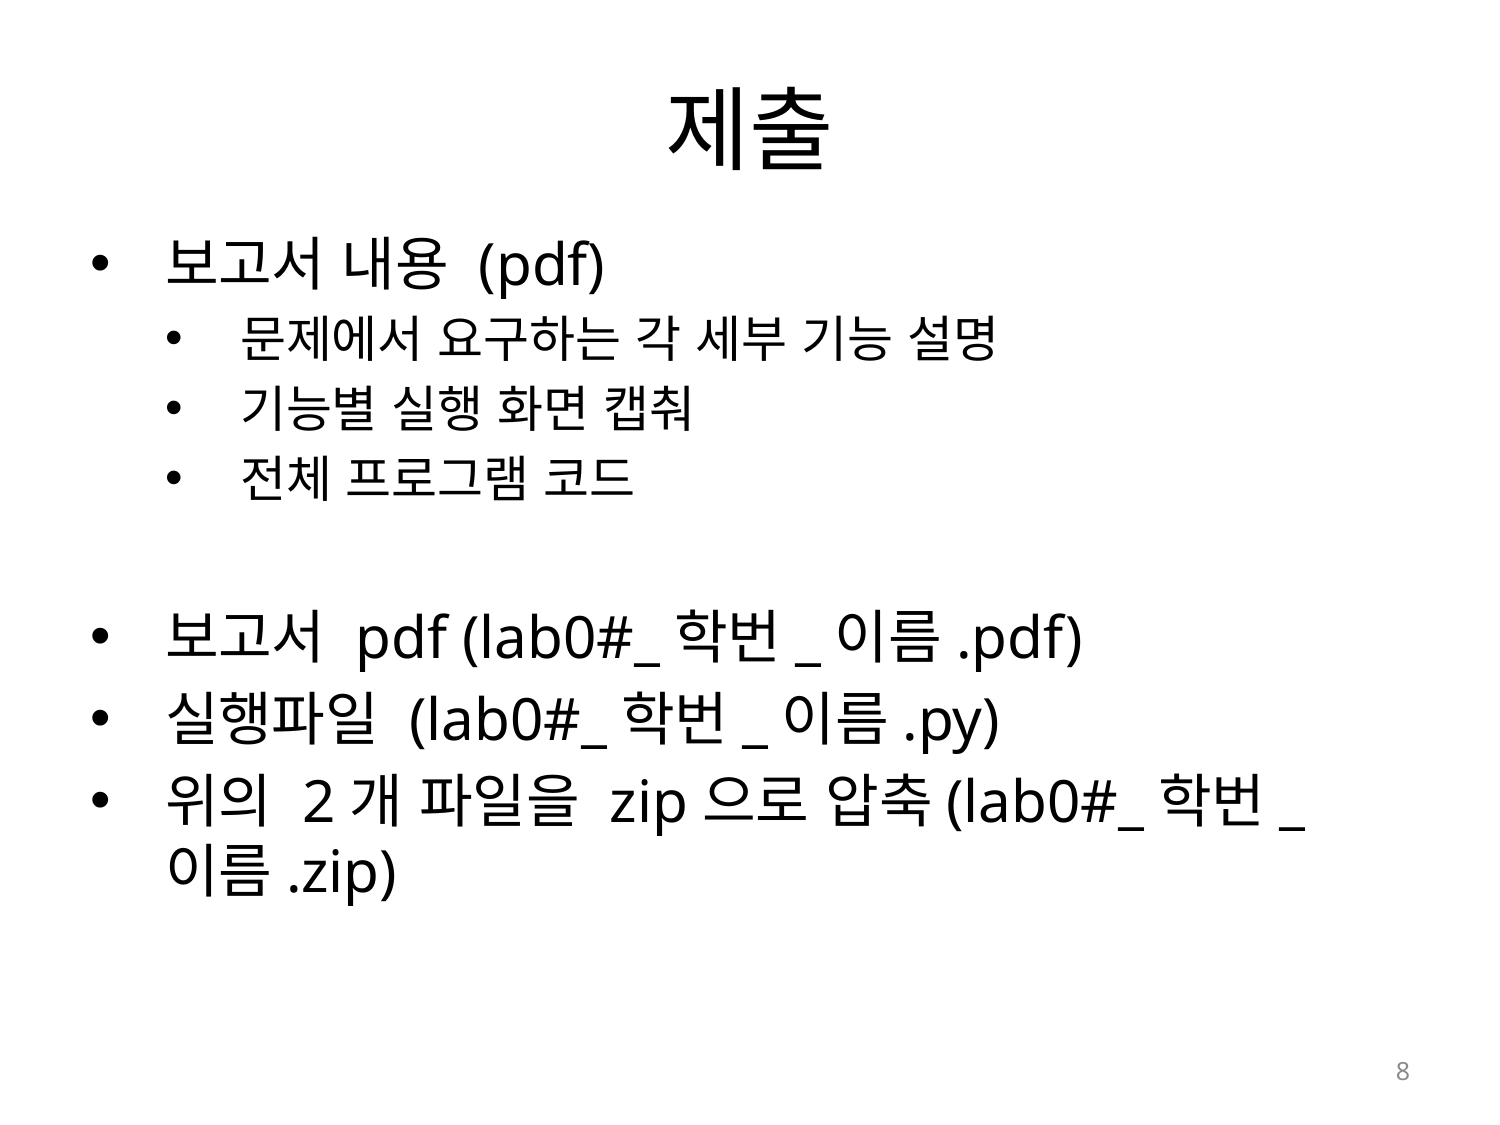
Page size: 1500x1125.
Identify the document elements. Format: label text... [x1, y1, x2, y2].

title 제출 [75, 45, 1425, 209]
slide_number 8 [1074, 1042, 1425, 1103]
list 보고서 내용 (pdf) 문제에서 요구하는 각 세부 기능 설명 기능별 실행 화면 캡춰 전체 프로그램 코드 보고서 pdf (lab0#_학번_이름.pdf) 실행파일 (lab0#_학번_이름.py) 위의 2개 파일을 zip으로 압축(lab0#_학번_이름.zip) [75, 219, 1425, 1043]
